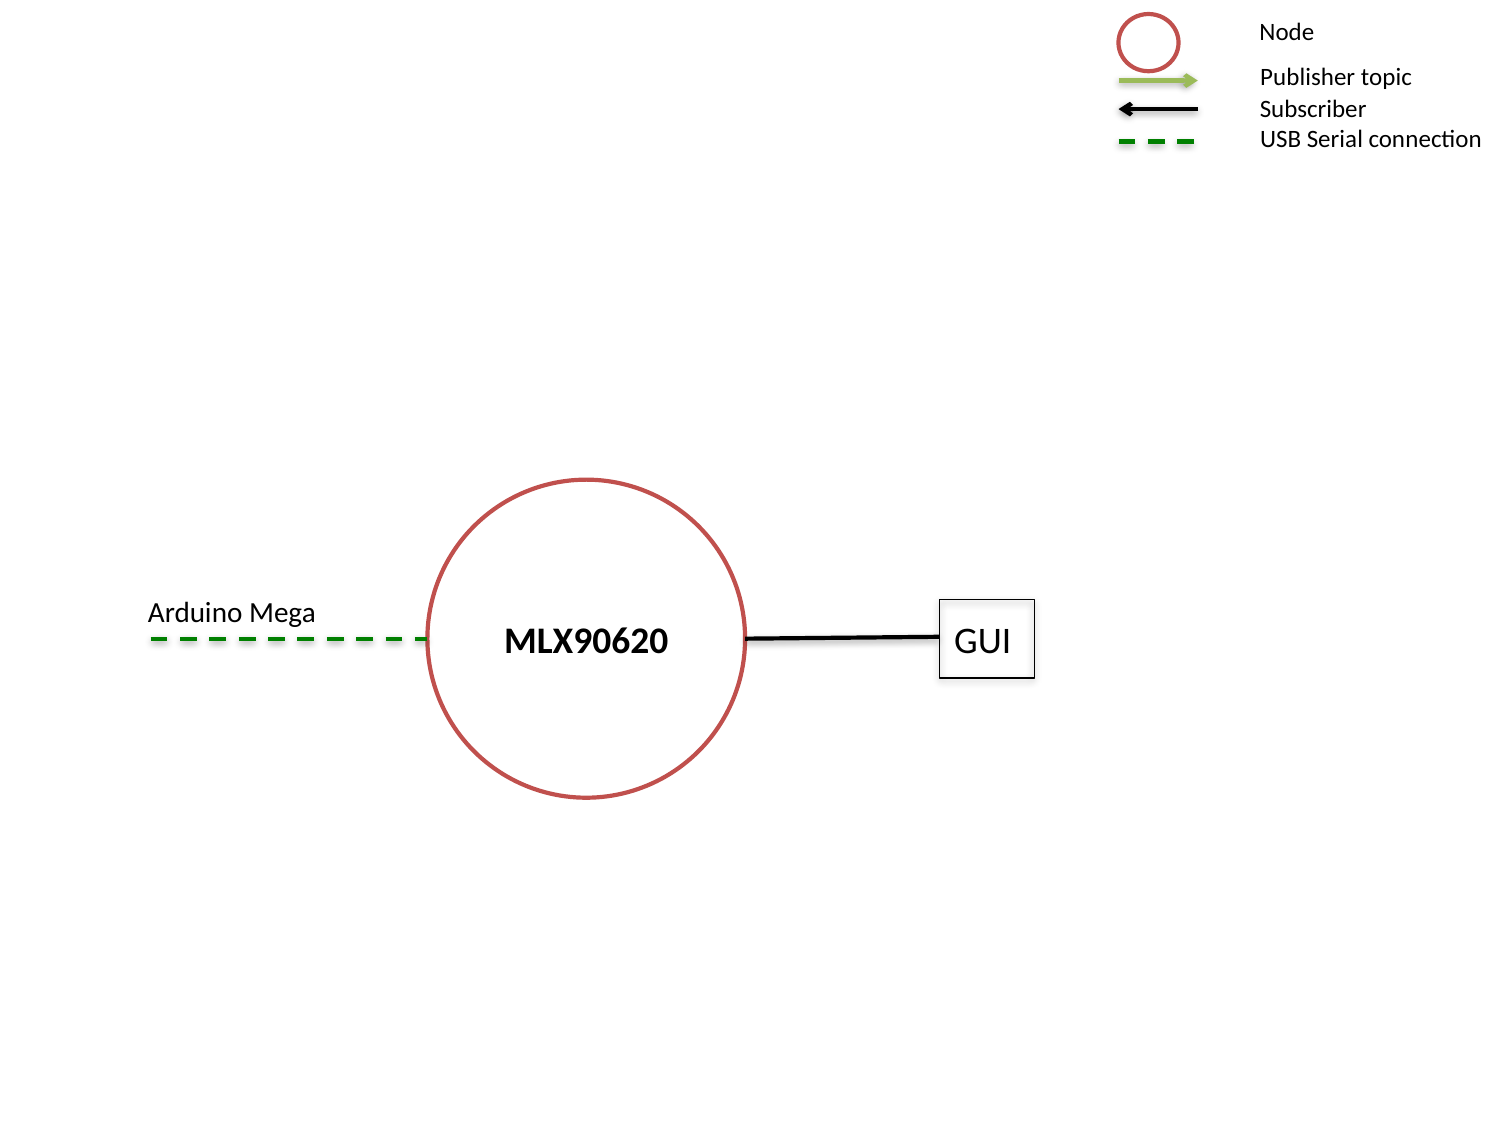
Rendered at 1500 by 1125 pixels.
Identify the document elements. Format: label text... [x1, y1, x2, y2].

text_box Node [1244, 8, 1330, 53]
text_box Subscriber [1245, 85, 1382, 115]
text_box [1116, 11, 1181, 74]
text_box MLX90620 [425, 477, 748, 800]
text_box [939, 599, 1035, 608]
text_box Publisher topic [1245, 53, 1428, 98]
text_box GUI [939, 608, 1051, 669]
text_box Arduino Mega [133, 586, 331, 636]
text_box USB Serial connection [1245, 115, 1498, 161]
text_box [939, 669, 1035, 679]
